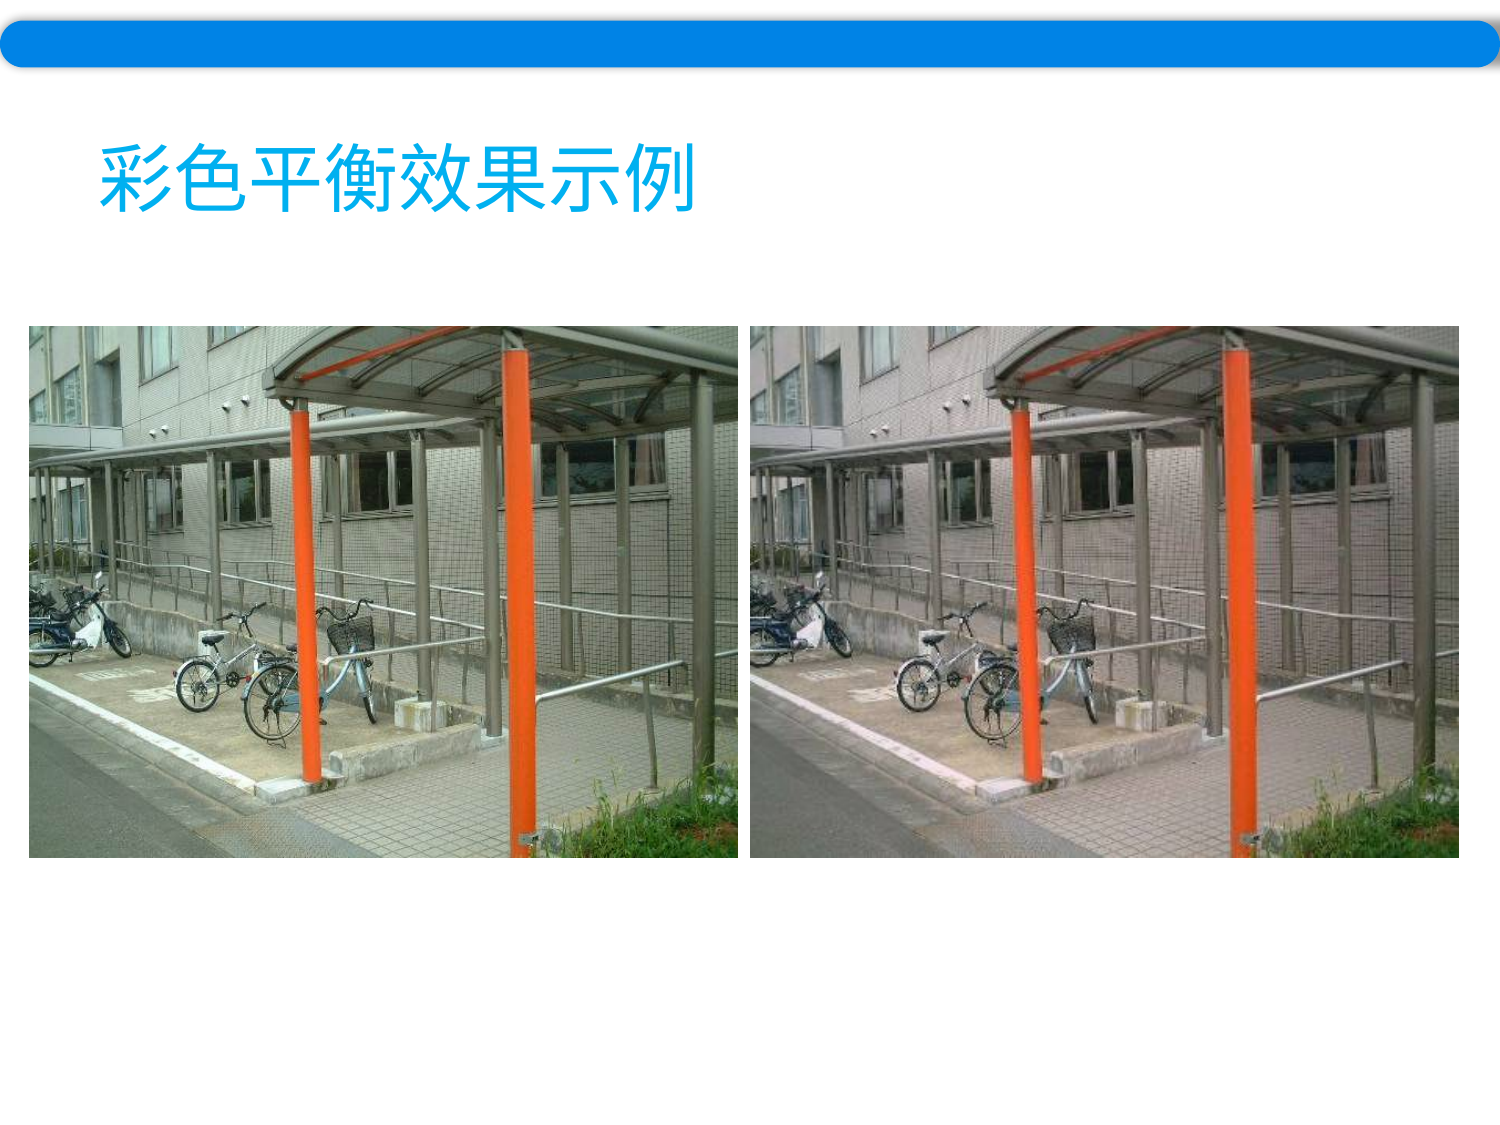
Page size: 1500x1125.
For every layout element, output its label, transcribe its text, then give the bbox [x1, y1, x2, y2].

title 彩色平衡效果示例 [83, 120, 840, 243]
picture [749, 326, 1459, 858]
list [29, 326, 738, 858]
text_box [0, 19, 1500, 69]
